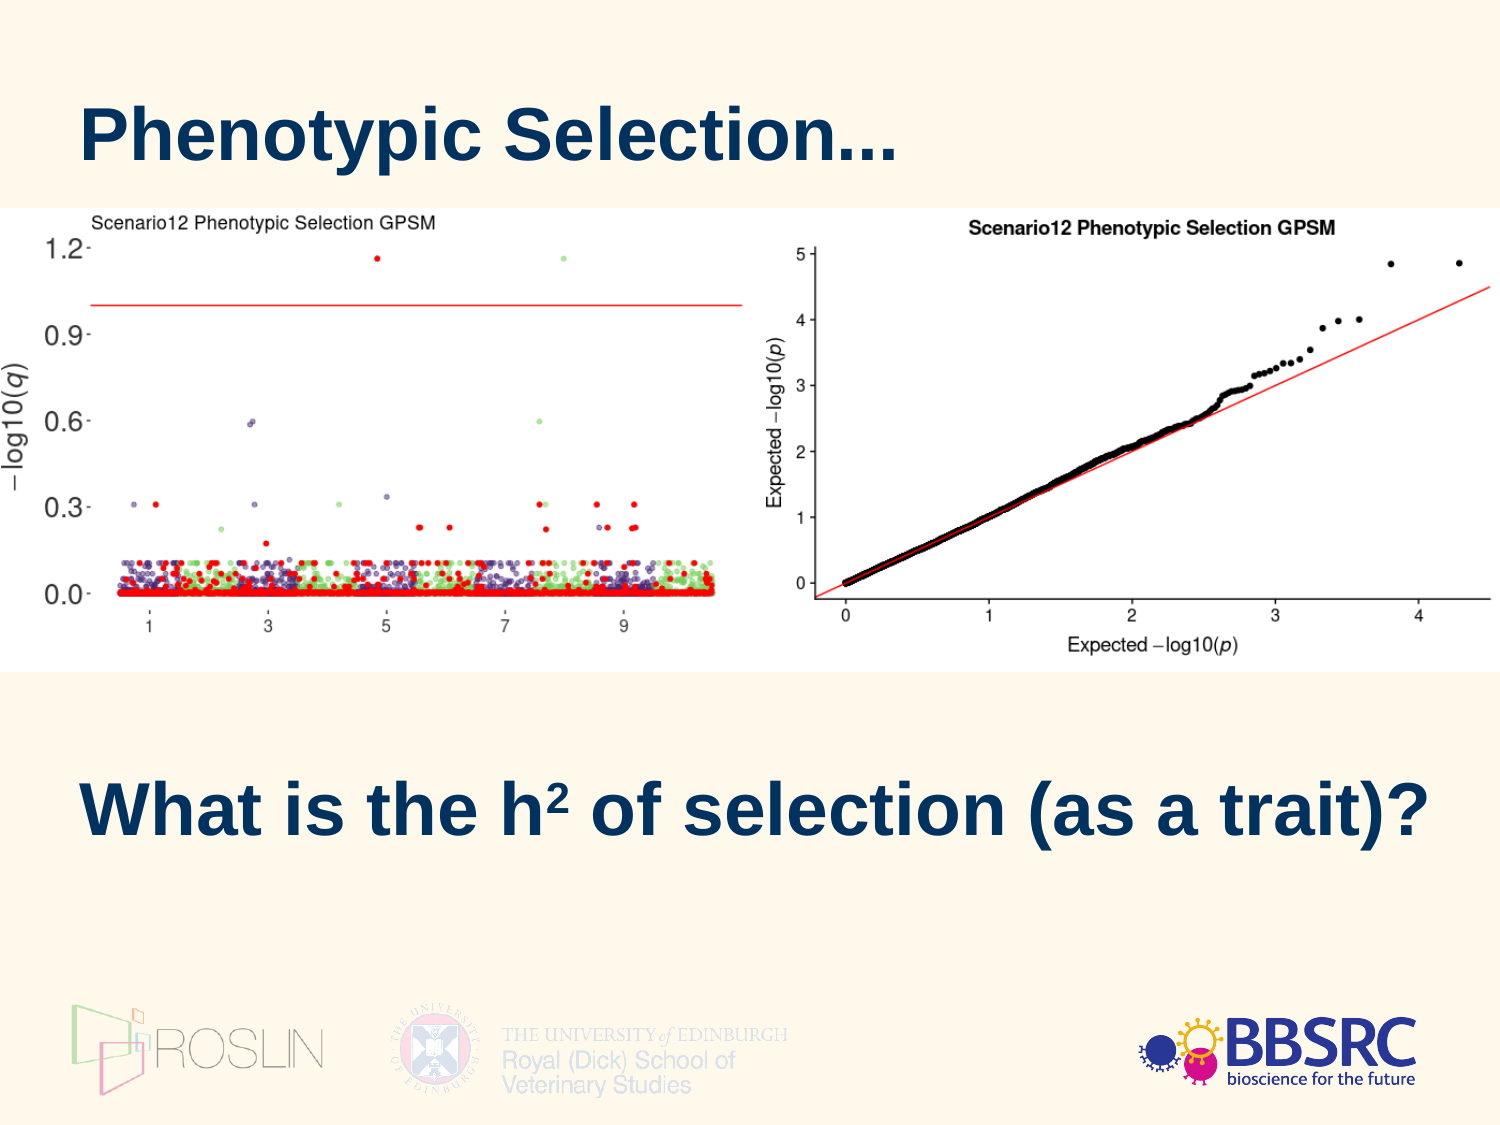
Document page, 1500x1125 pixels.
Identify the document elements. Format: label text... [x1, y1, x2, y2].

picture [64, 969, 336, 1118]
picture [1137, 1014, 1416, 1092]
text_box What is the h2 of selection (as a trait)? [64, 753, 1493, 860]
picture [0, 208, 1500, 673]
text_box Phenotypic Selection... [64, 78, 1425, 185]
